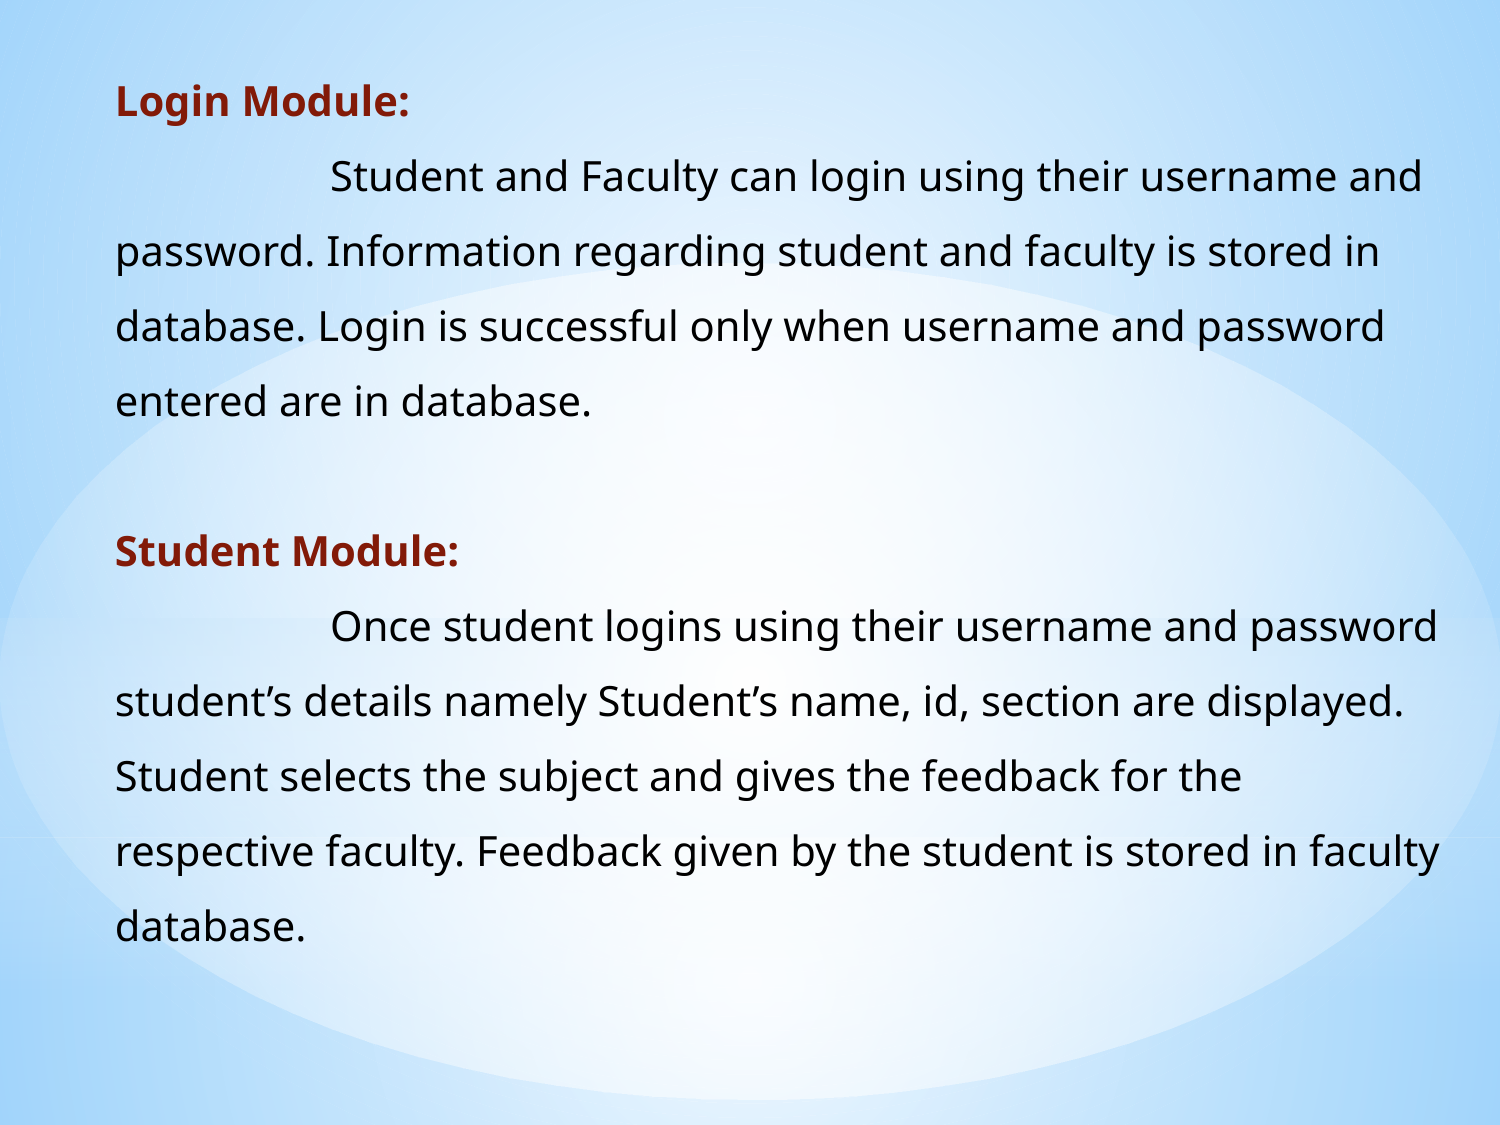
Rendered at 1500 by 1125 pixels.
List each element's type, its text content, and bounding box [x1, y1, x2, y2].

text_box Login Module: Student and Faculty can login using their username and password. Information regarding student and faculty is stored in database. Login is successful only when username and password entered are in database. Student Module: Once student logins using their username and password student’s details namely Student’s name, id, section are displayed. Student selects the subject and gives the feedback for the respective faculty. Feedback given by the student is stored in faculty database. [100, 42, 1459, 1008]
